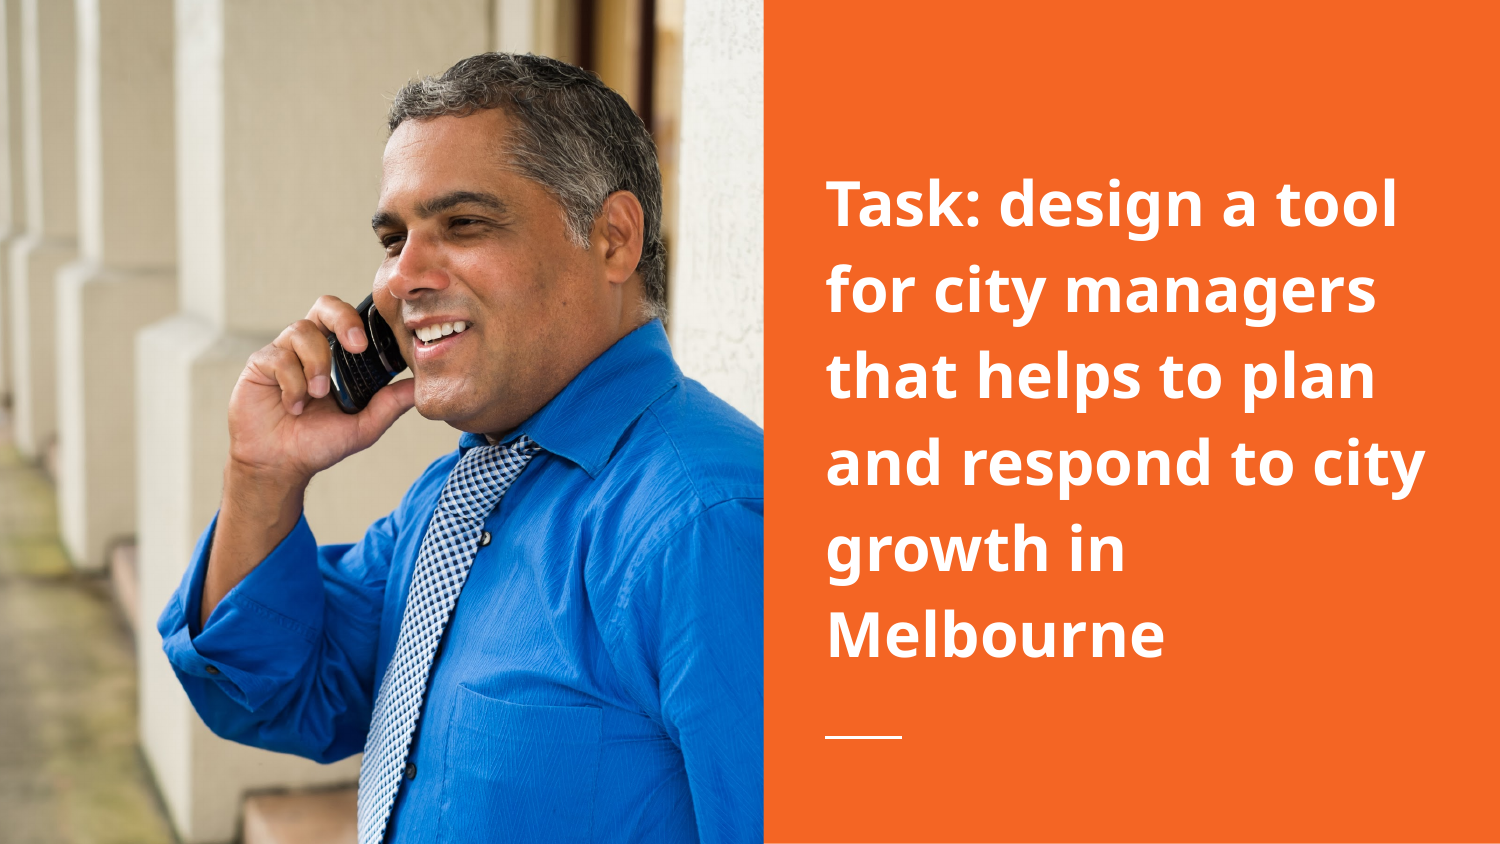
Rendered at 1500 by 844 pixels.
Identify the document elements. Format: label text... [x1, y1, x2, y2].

picture [0, 0, 764, 844]
subtitle Task: design a tool for city managers that helps to plan and respond to city growth in Melbourne [810, 134, 1475, 764]
